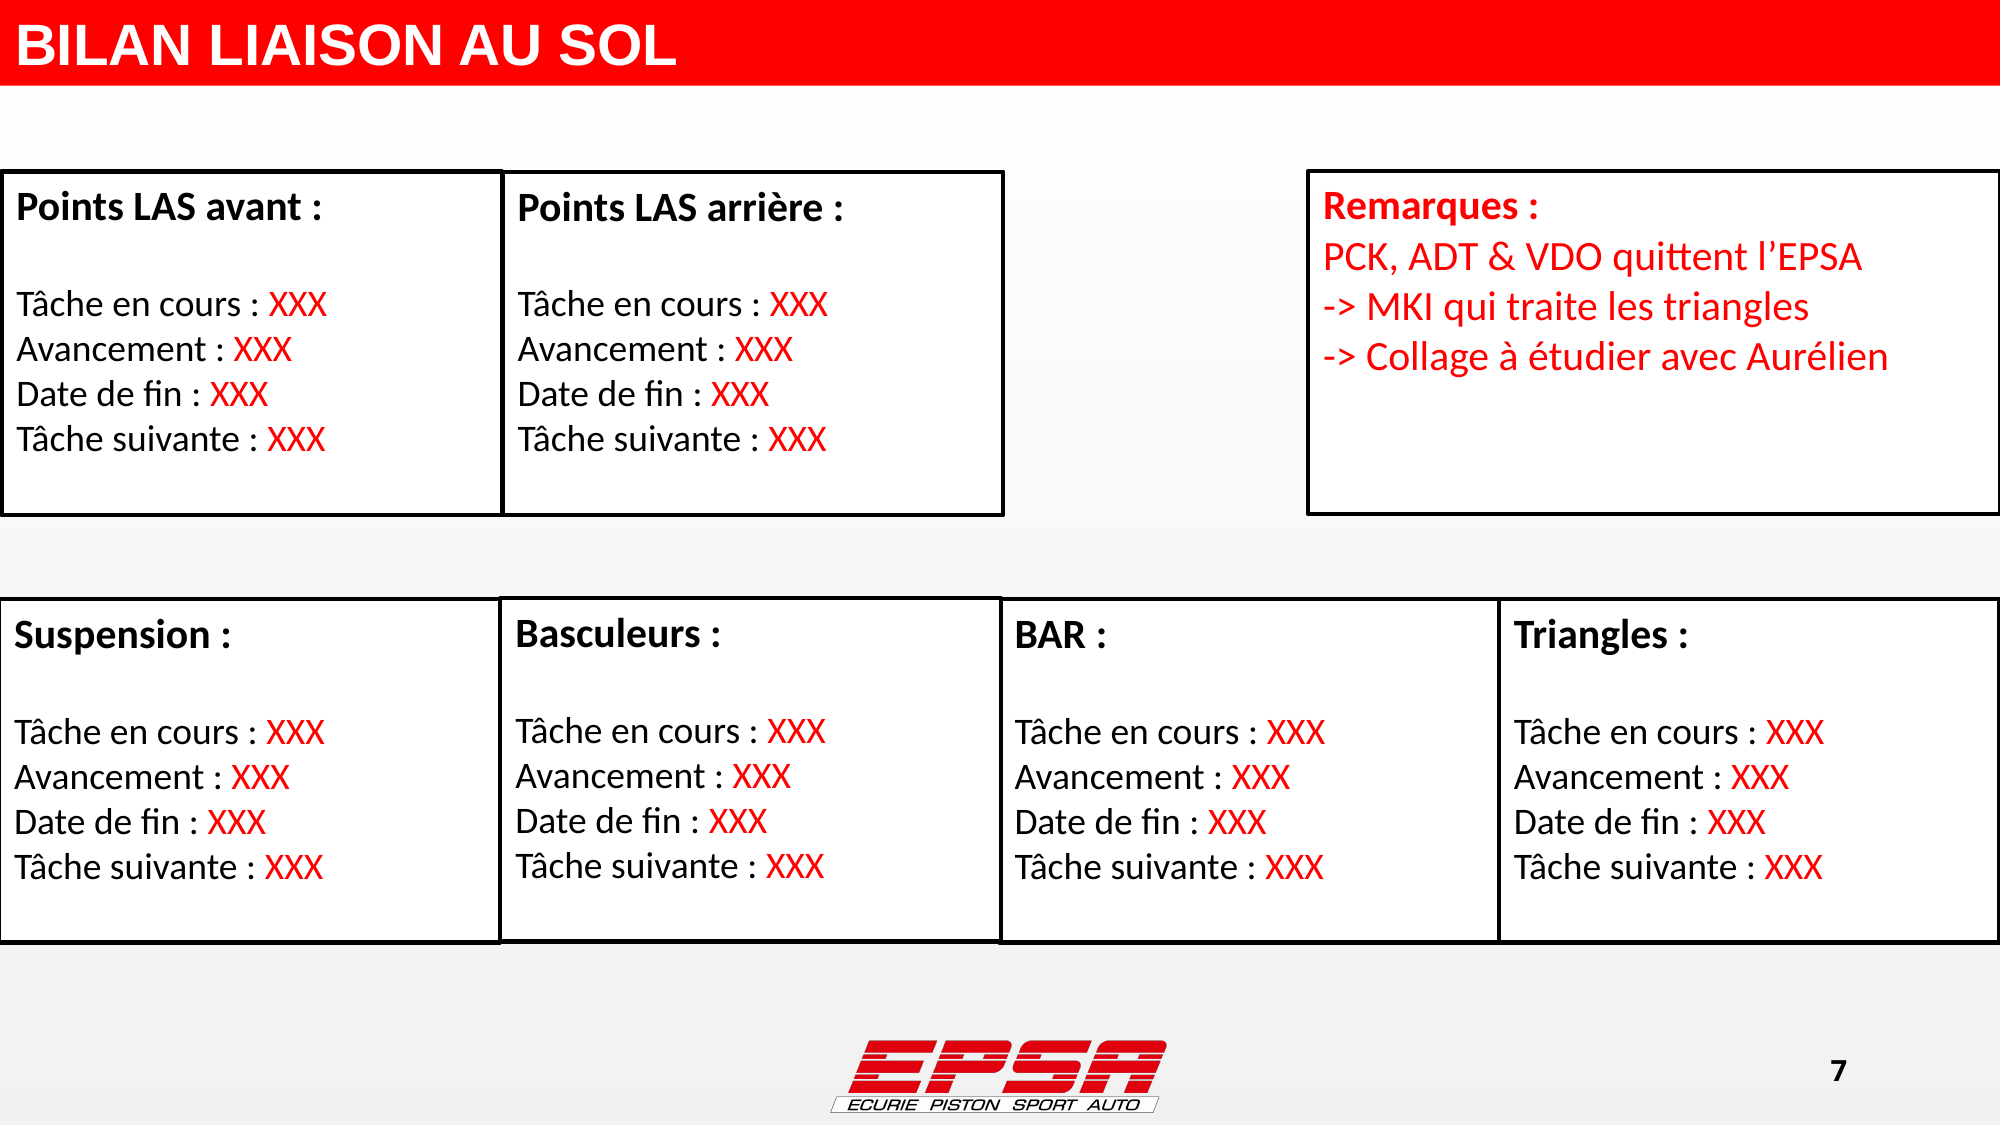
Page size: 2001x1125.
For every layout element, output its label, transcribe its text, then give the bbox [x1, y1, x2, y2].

text_box Remarques : PCK, ADT & VDO quittent l’EPSA -> MKI qui traite les triangles -> Collage à étudier avec Aurélien [1308, 170, 2000, 515]
slide_number ‹#› [1412, 1042, 1863, 1103]
text_box Points LAS avant : Tâche en cours : XXX Avancement : XXX Date de fin : XXX Tâche suivante : XXX [1, 171, 502, 515]
text_box Triangles : Tâche en cours : XXX Avancement : XXX Date de fin : XXX Tâche suivante : XXX [1498, 599, 2000, 943]
text_box Basculeurs : Tâche en cours : XXX Avancement : XXX Date de fin : XXX Tâche suivante : XXX [500, 598, 1002, 942]
text_box Points LAS arrière : Tâche en cours : XXX Avancement : XXX Date de fin : XXX Tâche suivante : XXX [502, 171, 1004, 516]
text_box Suspension : Tâche en cours : XXX Avancement : XXX Date de fin : XXX Tâche suivante : XXX [0, 599, 500, 943]
picture [825, 1029, 1175, 1122]
text_box BILAN LIAISON AU SOL [0, 0, 2000, 86]
text_box BAR : Tâche en cours : XXX Avancement : XXX Date de fin : XXX Tâche suivante : XXX [999, 599, 1498, 943]
